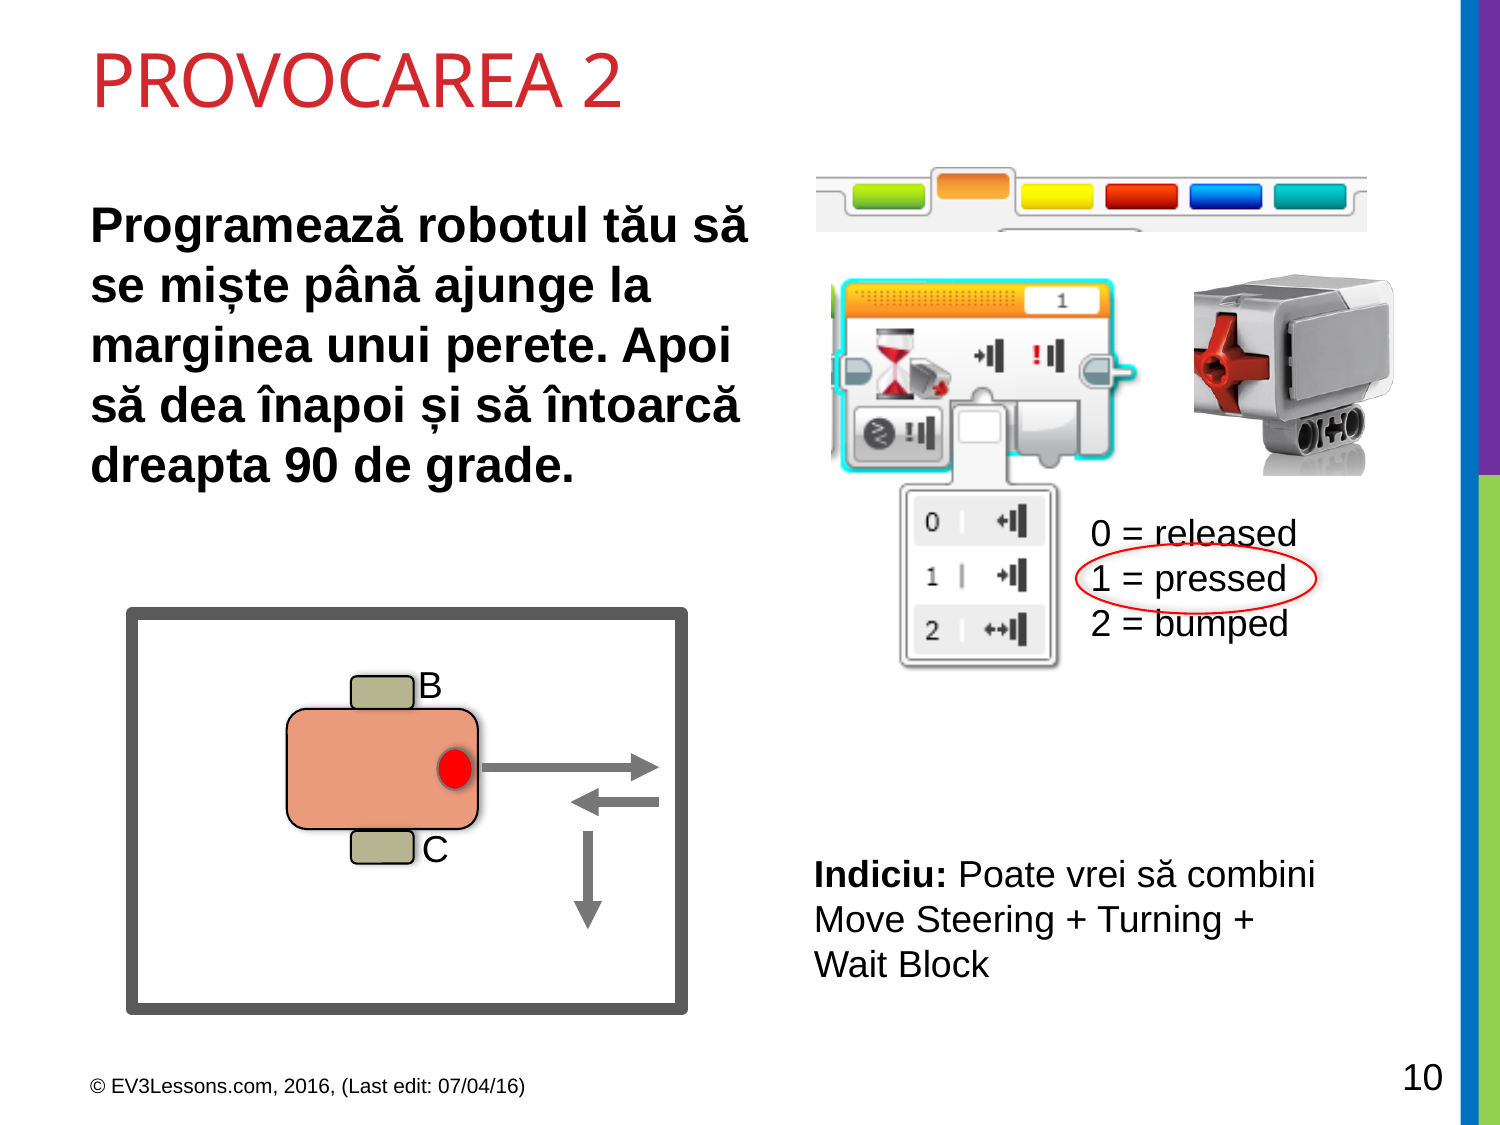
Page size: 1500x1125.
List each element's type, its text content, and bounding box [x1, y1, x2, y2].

picture [815, 167, 1408, 726]
slide_number 10 [1387, 1045, 1491, 1106]
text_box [286, 652, 484, 879]
text_box 0 = released 1 = pressed 2 = bumped [1204, 501, 1367, 652]
footer © EV3Lessons.com, 2016, (Last edit: 07/04/16) [75, 1065, 638, 1112]
text_box [129, 611, 684, 1011]
text_box [1204, 542, 1318, 615]
text_box Indiciu: Poate vrei să combini Move Steering + Turning + Wait Block [799, 842, 1335, 993]
list Programează robotul tău să se miște până ajunge la marginea unui perete. Apoi să dea înapoi și să întoarcă dreapta 90 de grade. [75, 184, 800, 971]
title provocarea 2 [75, 25, 1428, 250]
